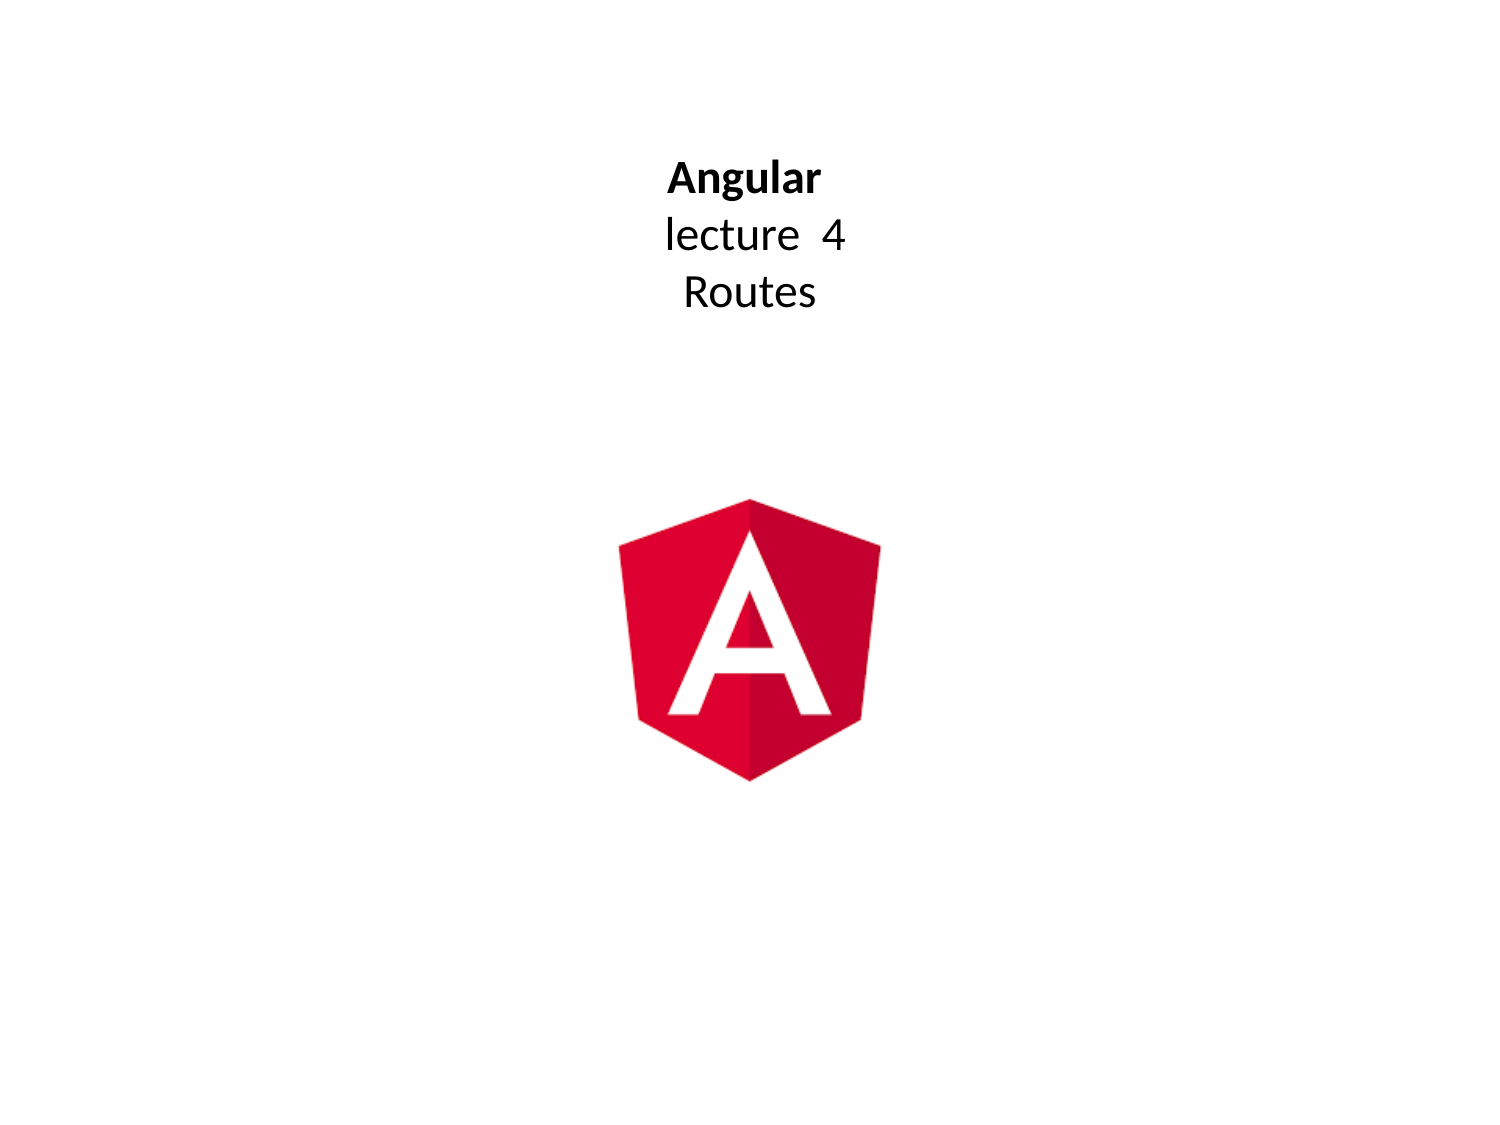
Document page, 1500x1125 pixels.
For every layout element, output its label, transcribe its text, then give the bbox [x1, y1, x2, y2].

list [573, 457, 926, 810]
title Angular lecture 4 Routes [75, 137, 1425, 325]
